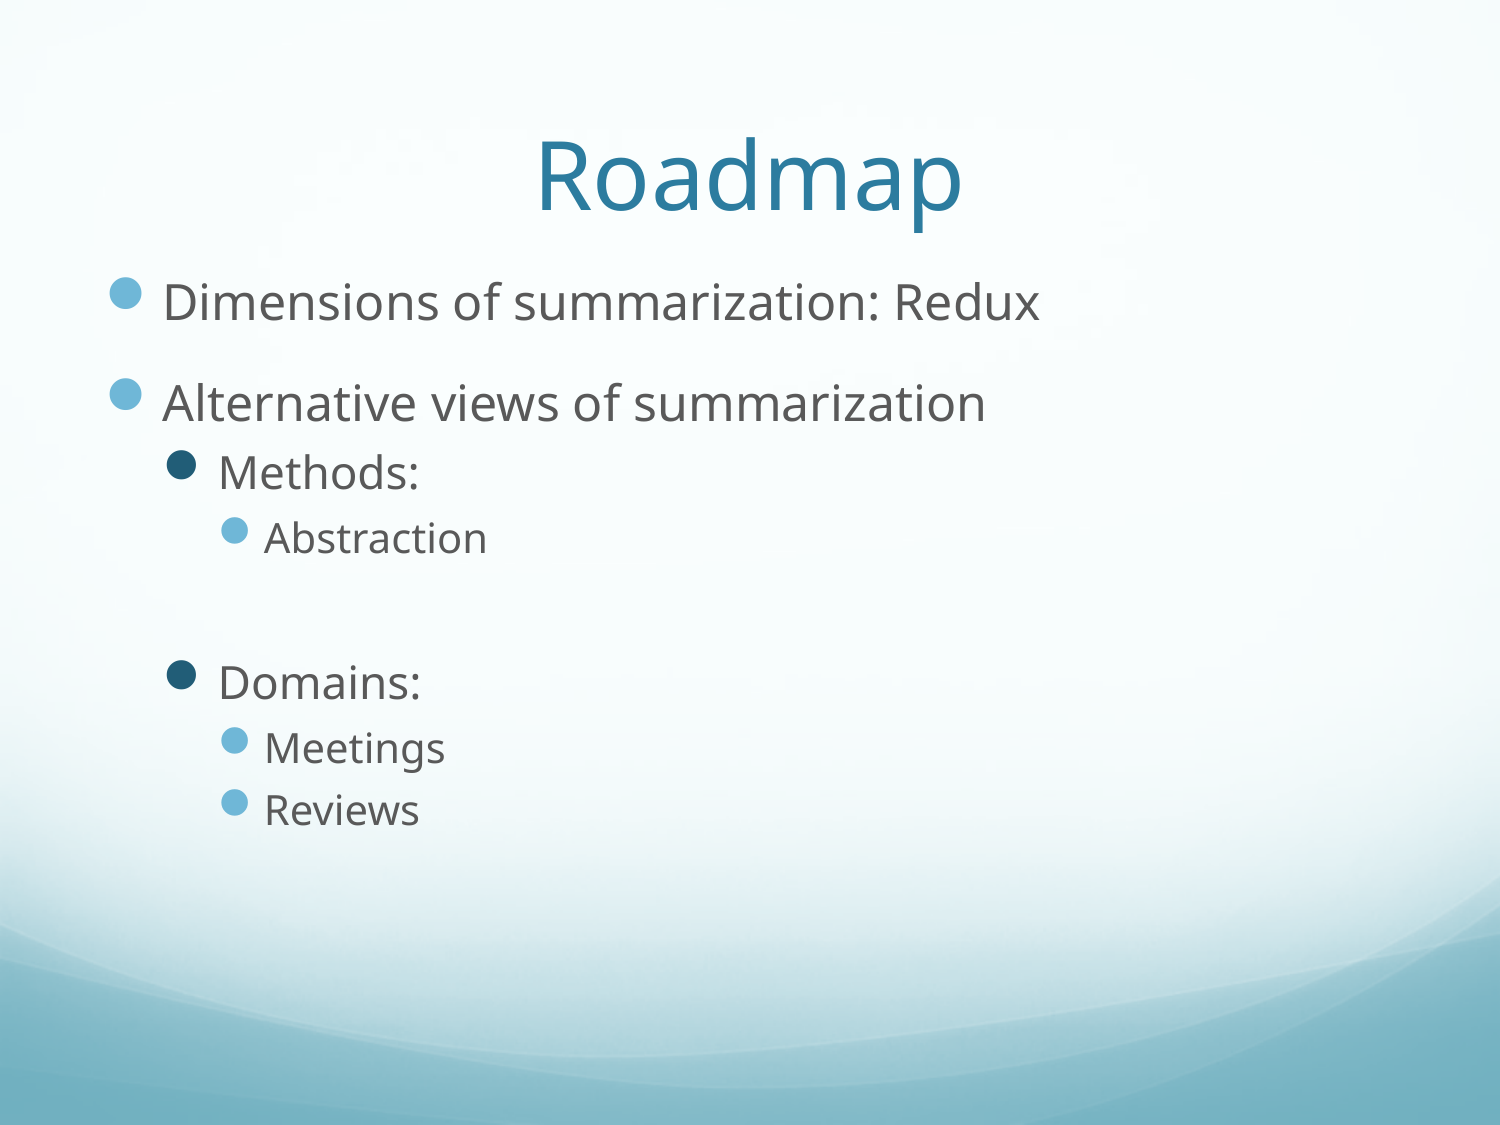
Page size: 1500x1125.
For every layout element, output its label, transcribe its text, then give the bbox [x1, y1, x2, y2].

title Roadmap [90, 17, 1410, 237]
list Dimensions of summarization: Redux Alternative views of summarization Methods: Abstraction Domains: Meetings Reviews [90, 262, 1410, 975]
